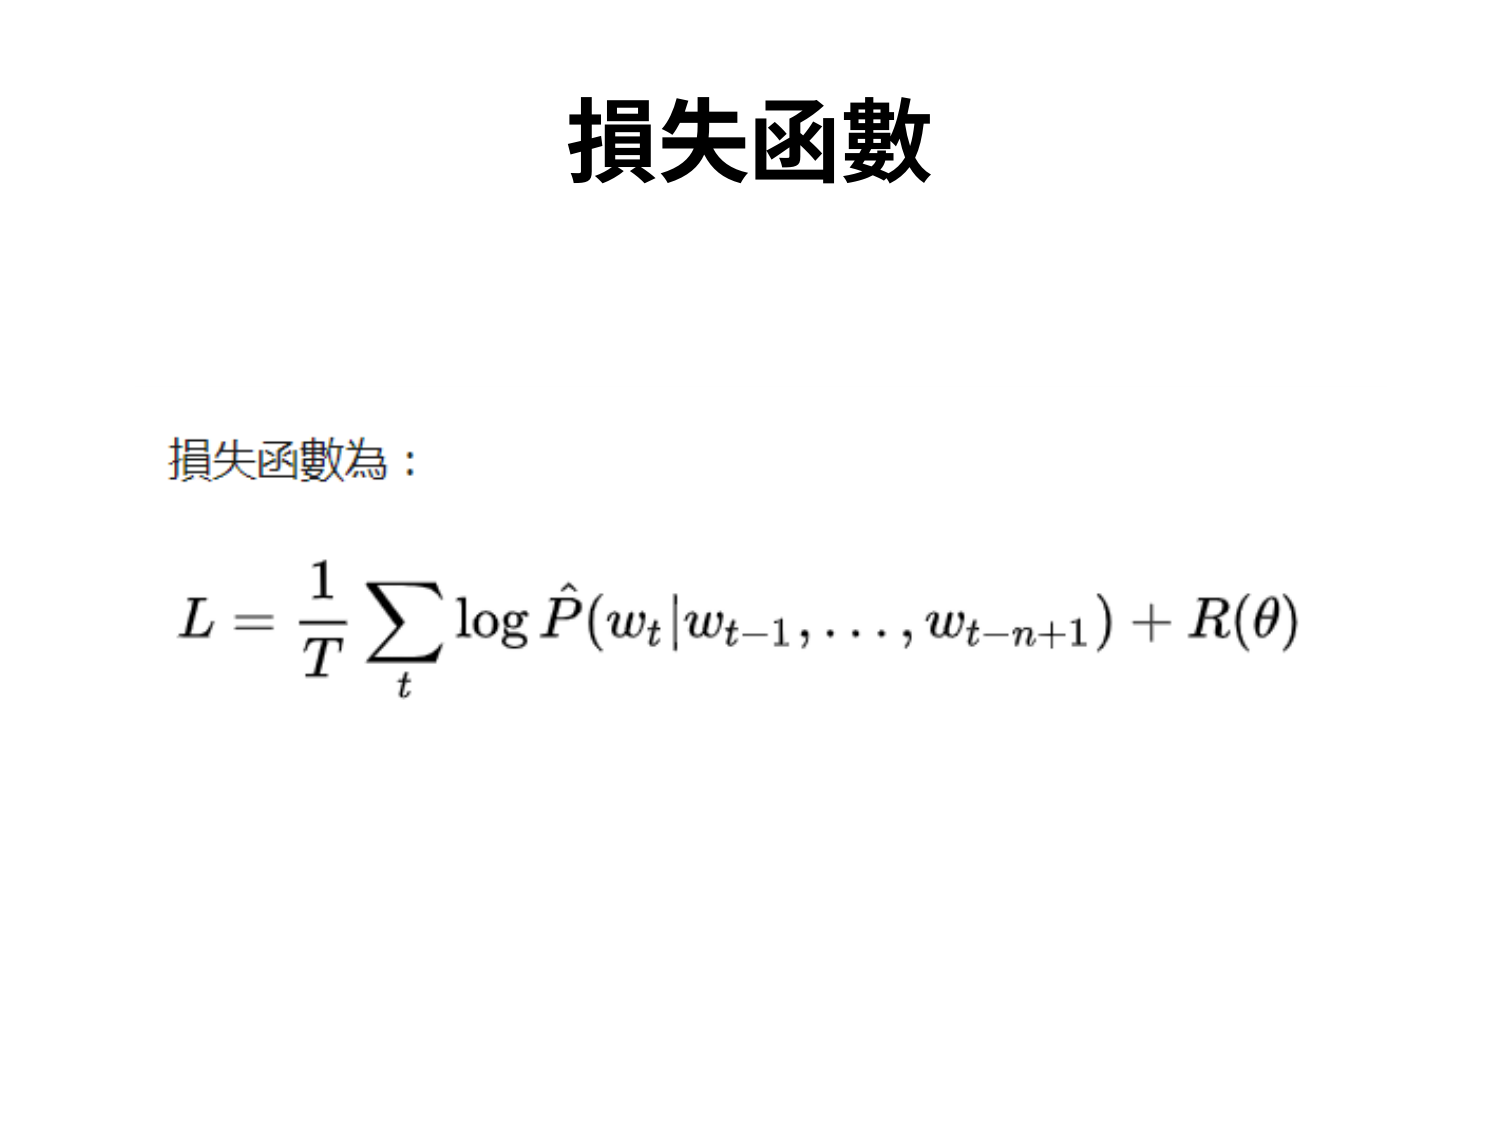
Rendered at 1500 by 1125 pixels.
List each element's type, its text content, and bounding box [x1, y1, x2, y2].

picture [135, 385, 1388, 740]
title 損失函數 [75, 45, 1425, 233]
